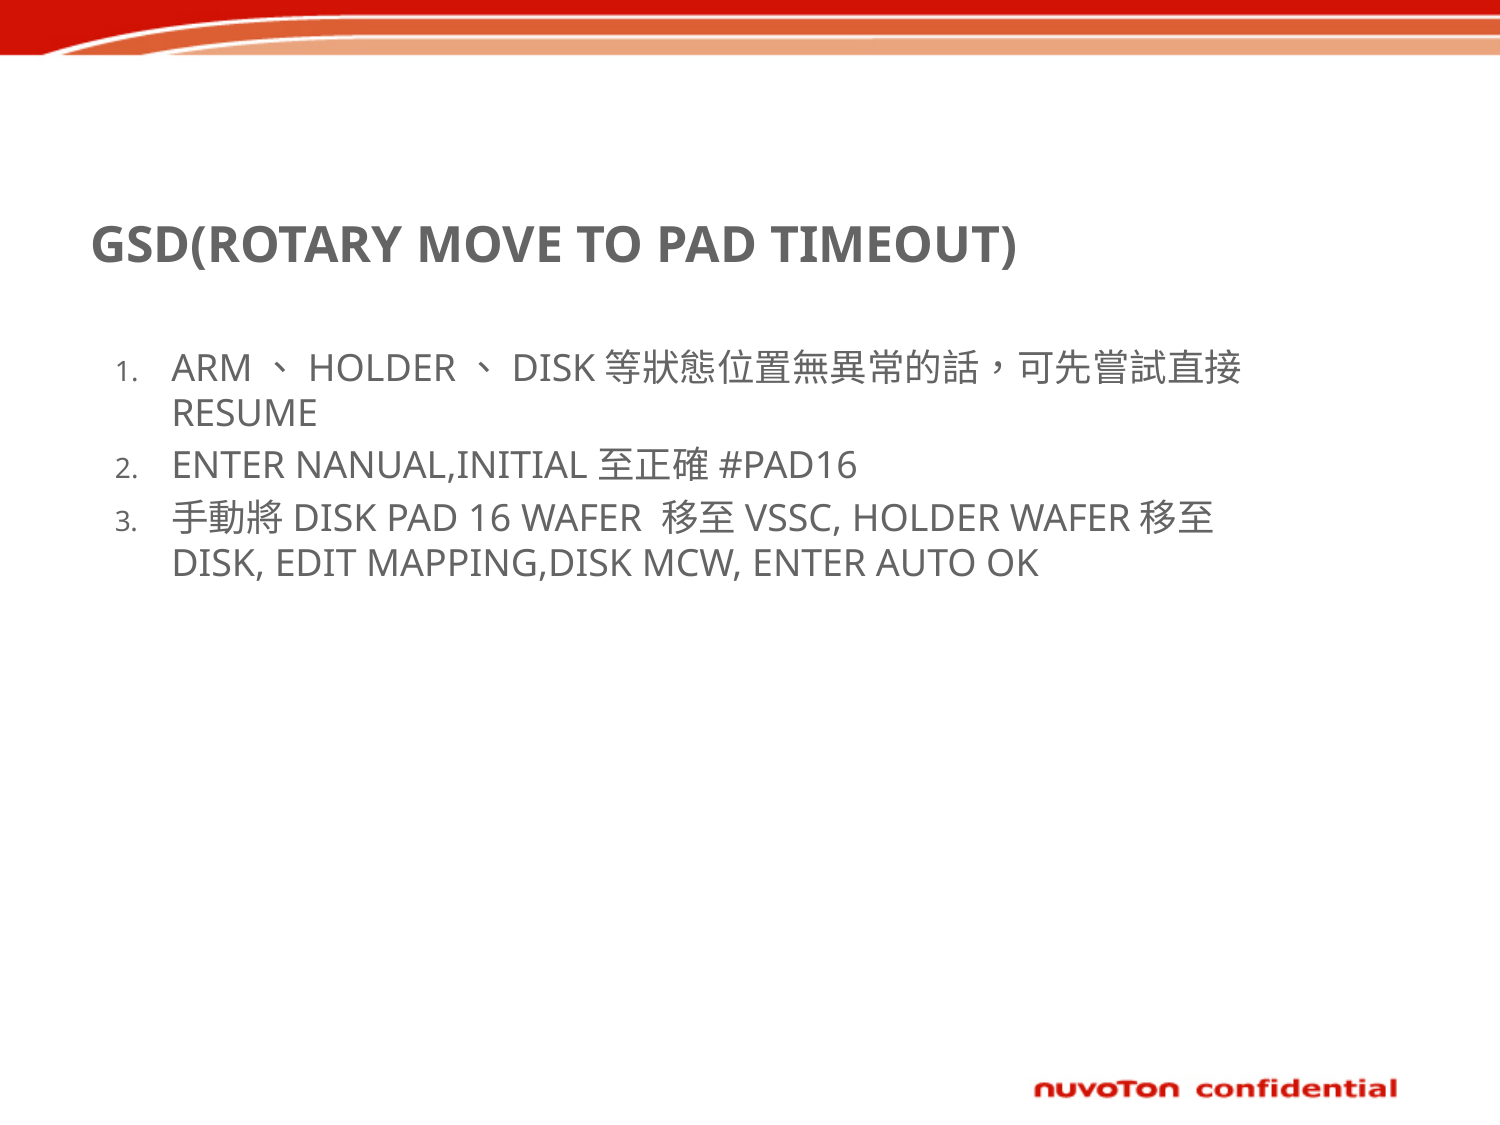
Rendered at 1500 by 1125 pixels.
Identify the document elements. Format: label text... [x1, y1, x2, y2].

picture [0, 0, 1500, 1125]
title GSD(ROTARY MOVE TO PAD TIMEOUT) [75, 148, 1475, 337]
list ARM、HOLDER、DISK等狀態位置無異常的話，可先嘗試直接RESUME ENTER NANUAL,INITIAL至正確#PAD16 手動將DISK PAD 16 WAFER 移至VSSC, HOLDER WAFER移至DISK, EDIT MAPPING,DISK MCW, ENTER AUTO OK [99, 336, 1270, 951]
